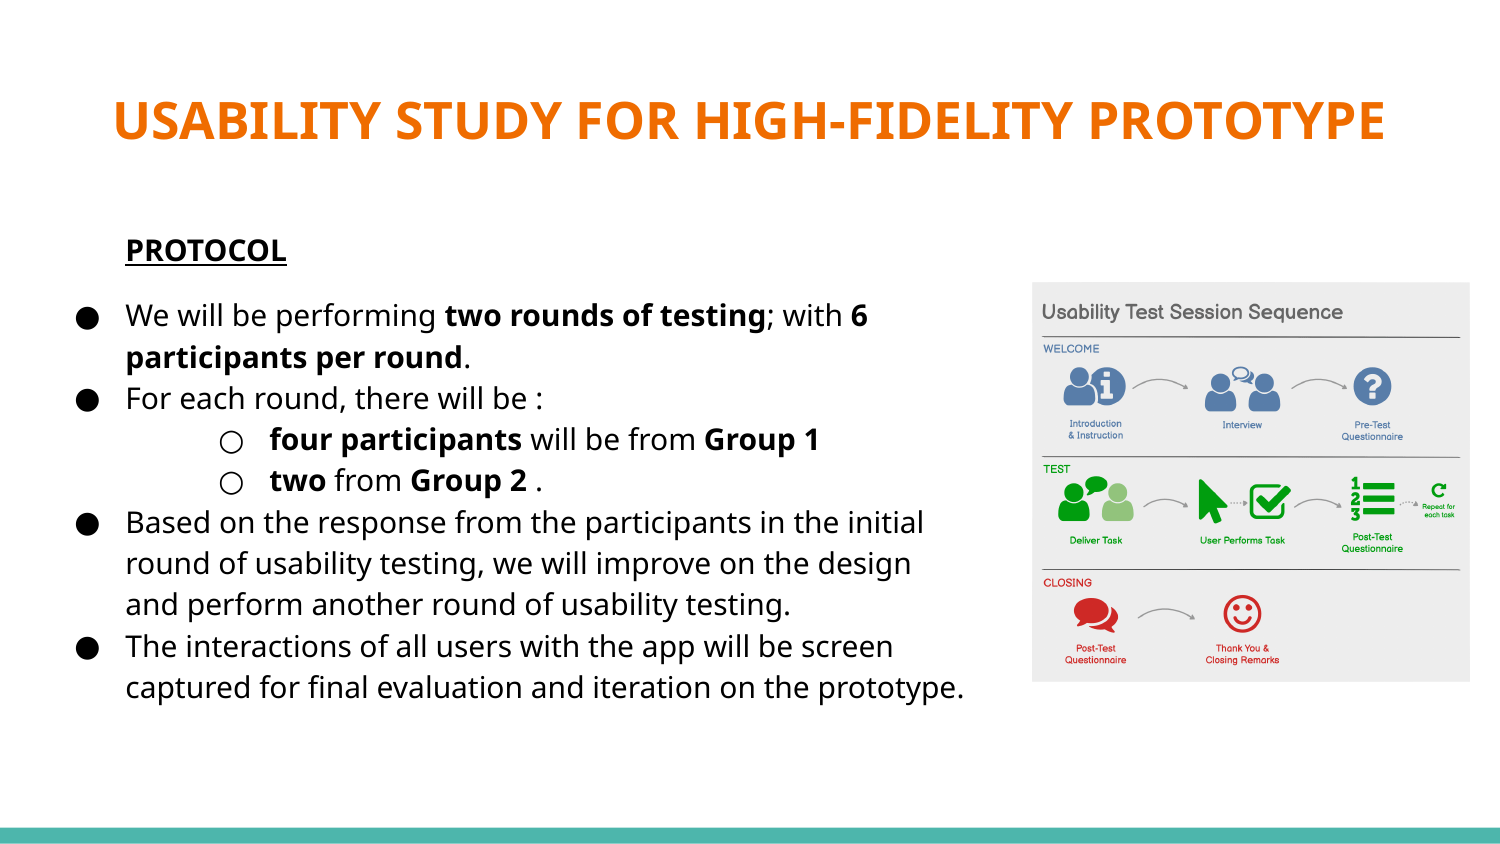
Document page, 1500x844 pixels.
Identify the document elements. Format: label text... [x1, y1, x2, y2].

picture [1032, 282, 1471, 682]
list PROTOCOL We will be performing two rounds of testing; with 6 participants per round. For each round, there will be : four participants will be from Group 1 two from Group 2 . Based on the response from the participants in the initial round of usability testing, we will improve on the design and perform another round of usability testing. The interactions of all users with the app will be screen captured for final evaluation and iteration on the prototype. [38, 211, 986, 753]
title USABILITY STUDY FOR HIGH-FIDELITY PROTOTYPE [51, 72, 1449, 189]
